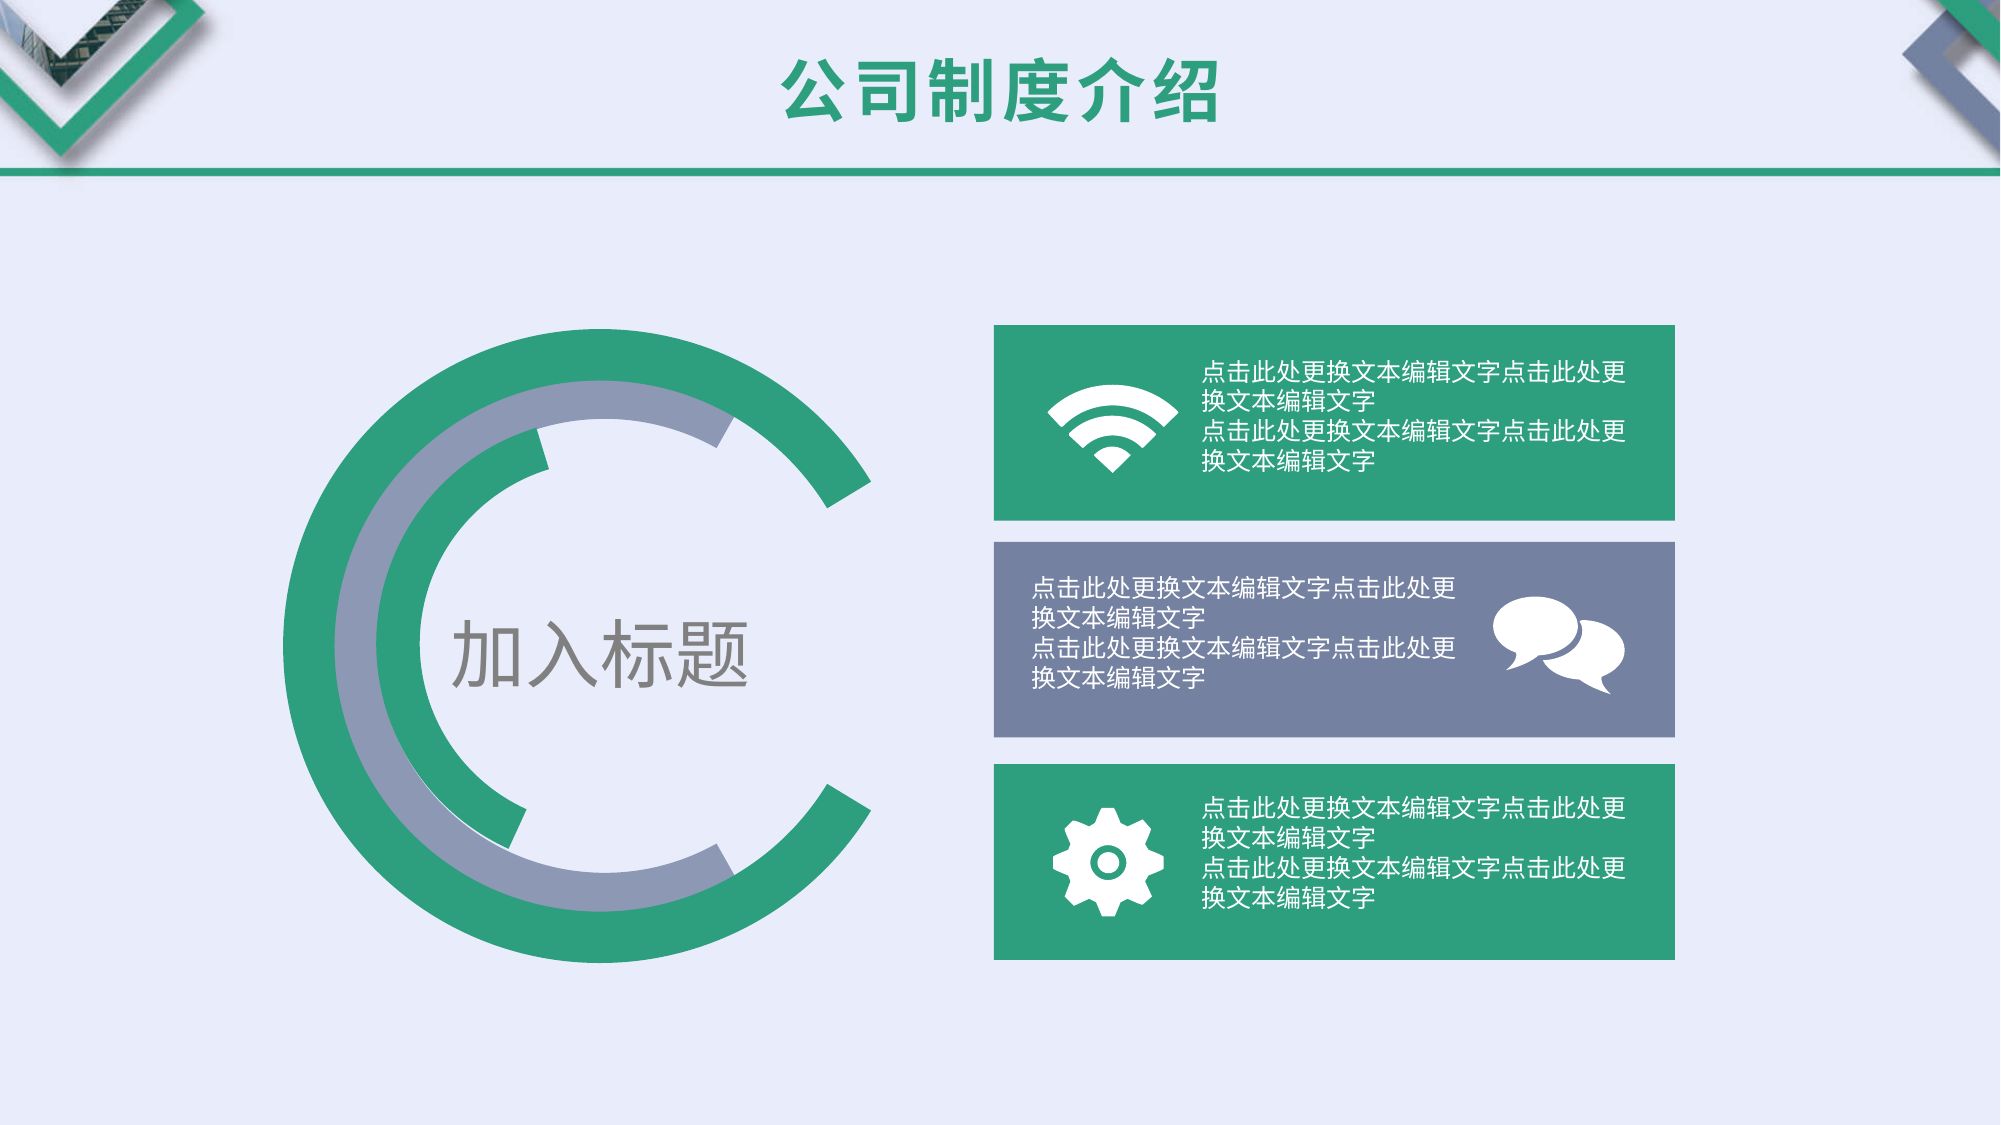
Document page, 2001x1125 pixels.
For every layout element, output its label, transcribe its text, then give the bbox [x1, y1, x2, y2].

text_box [283, 329, 937, 963]
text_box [993, 325, 1675, 960]
picture [0, 0, 2001, 1125]
text_box 公司制度介绍 [732, 47, 1267, 130]
